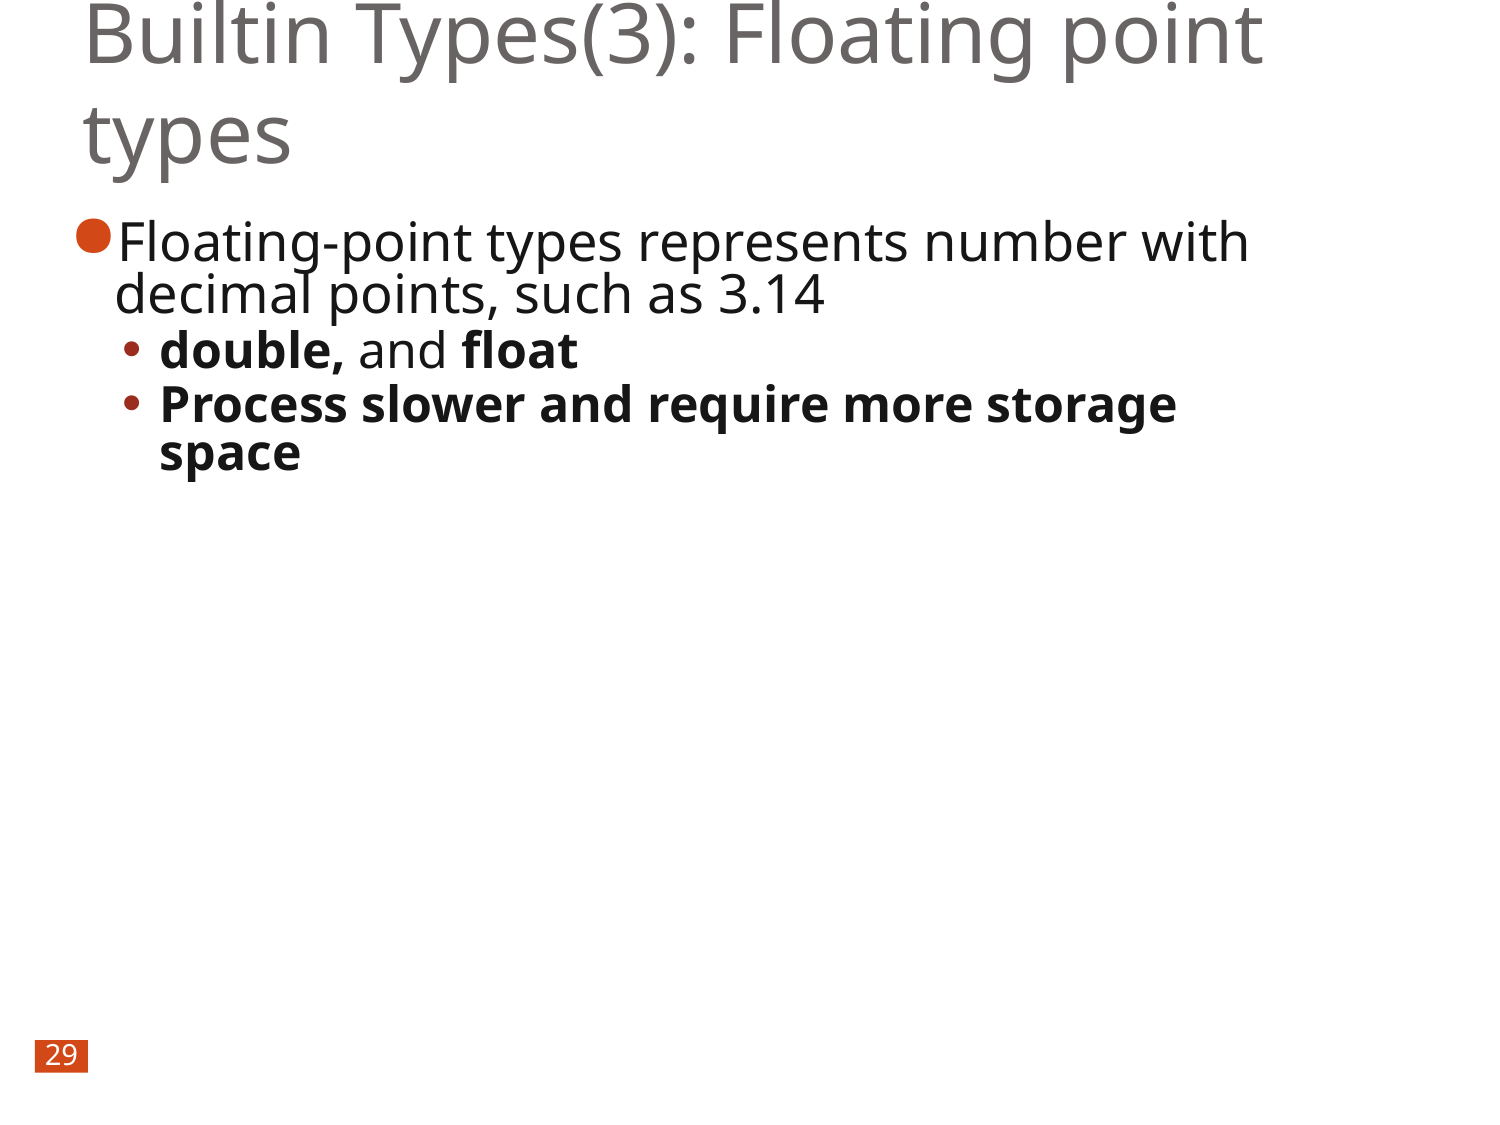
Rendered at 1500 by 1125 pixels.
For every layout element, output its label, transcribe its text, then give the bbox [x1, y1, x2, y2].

list Floating-point types represents number with decimal points, such as 3.14 double, and float Process slower and require more storage space [61, 211, 1326, 1013]
title Builtin Types(3): Floating point types [74, 0, 1426, 188]
slide_number 29 [34, 1039, 89, 1074]
